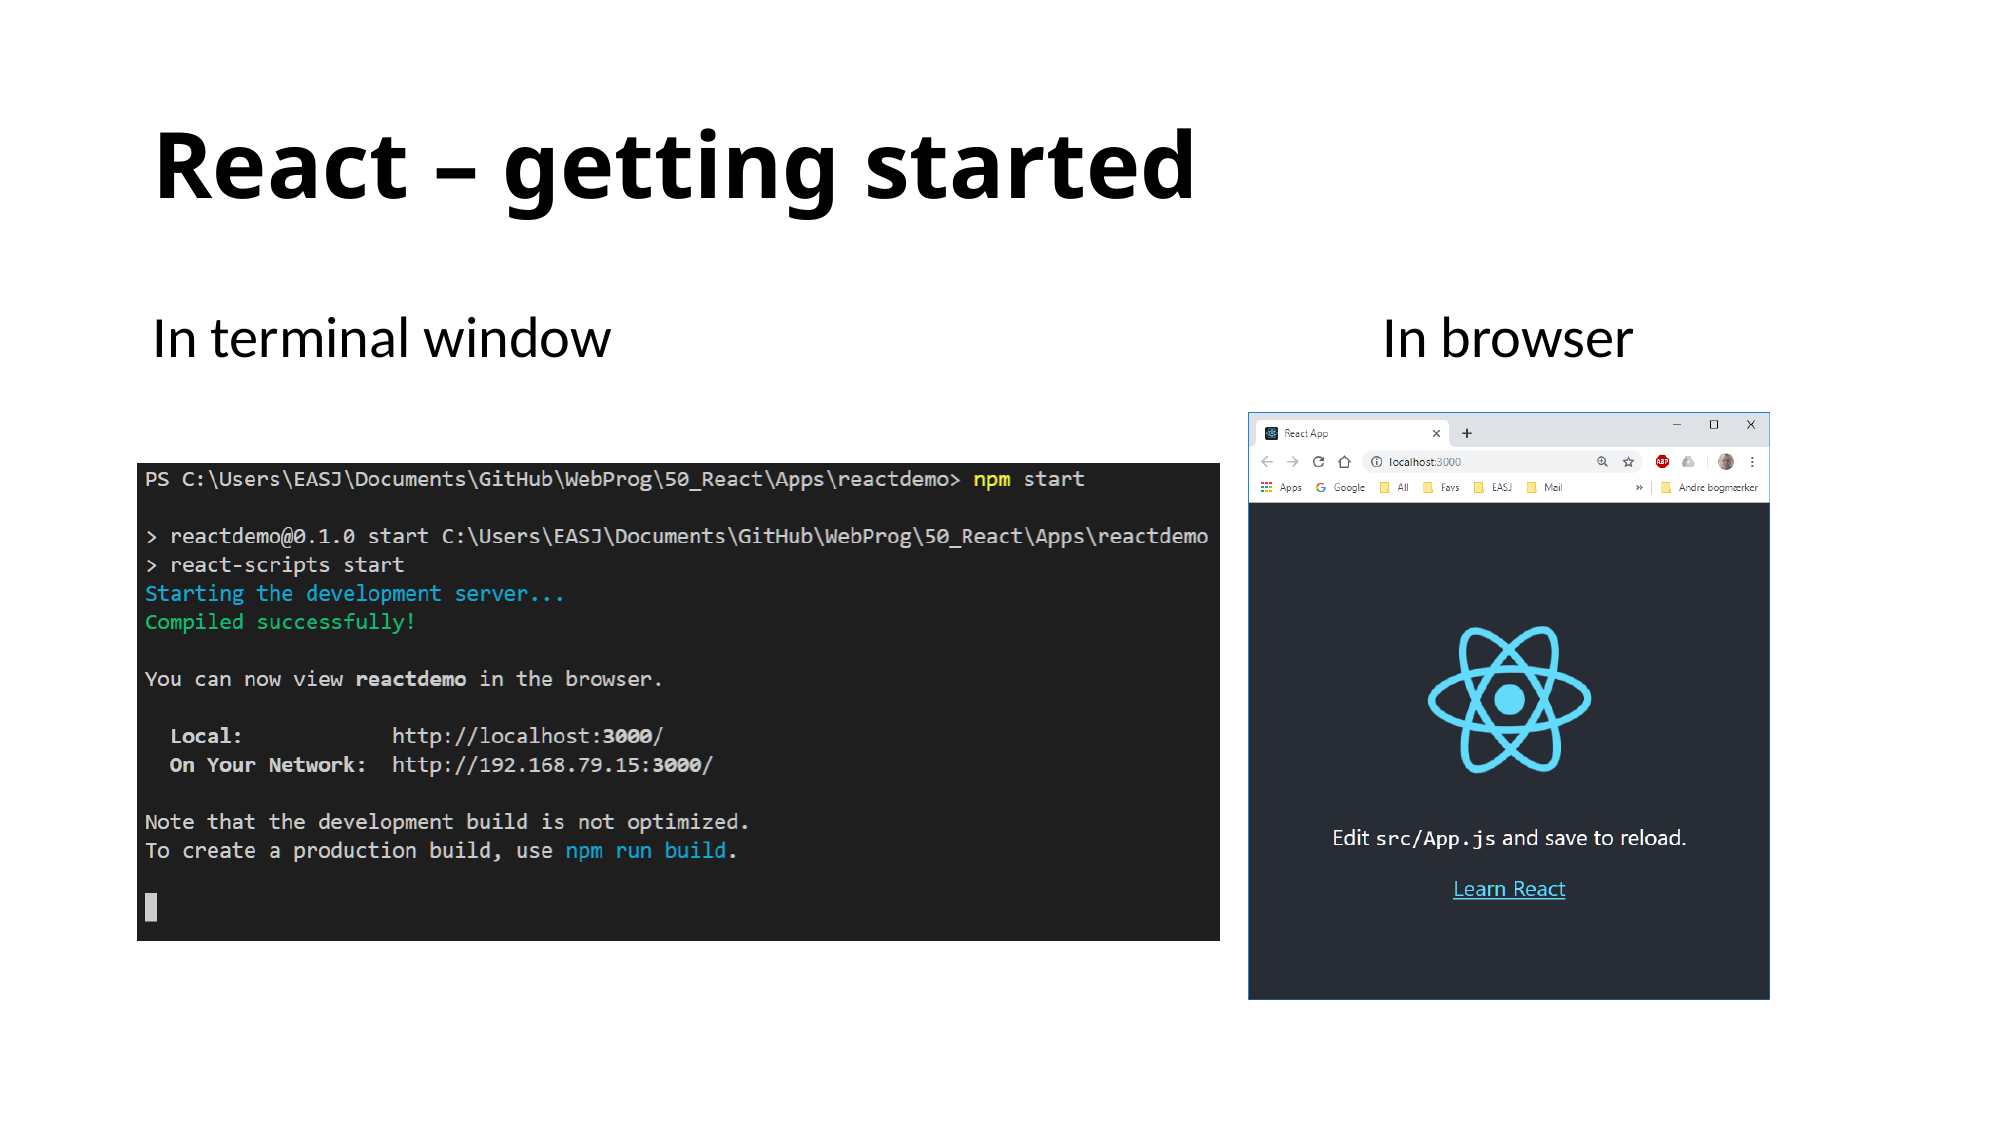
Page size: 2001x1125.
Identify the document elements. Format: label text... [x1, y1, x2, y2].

picture [137, 463, 1220, 941]
text_box In browser [1367, 299, 1660, 405]
list In terminal window [137, 299, 782, 405]
picture [1248, 412, 1770, 1000]
title React – getting started [137, 59, 1863, 278]
